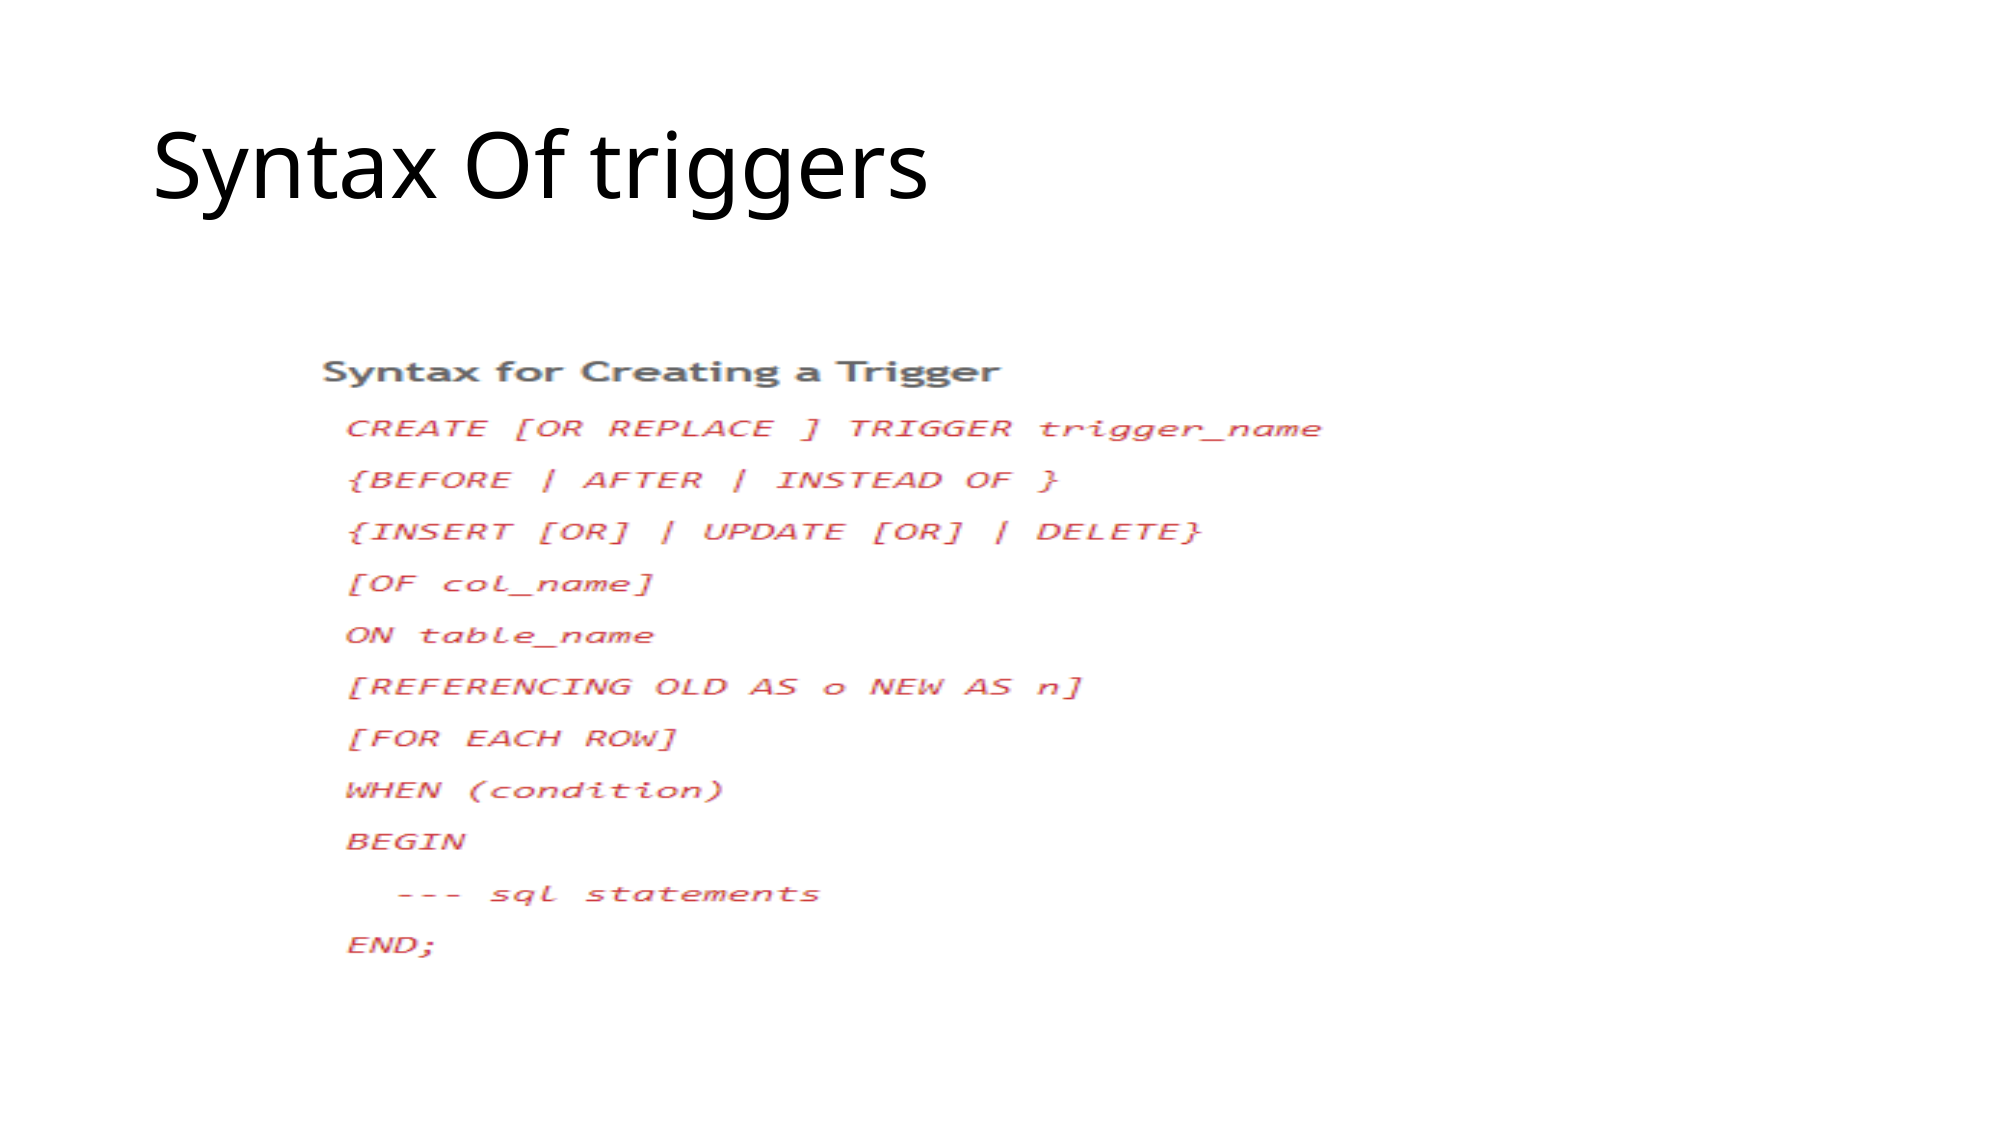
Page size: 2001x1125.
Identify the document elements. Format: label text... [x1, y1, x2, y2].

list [301, 352, 1483, 961]
title Syntax Of triggers [137, 59, 1863, 278]
